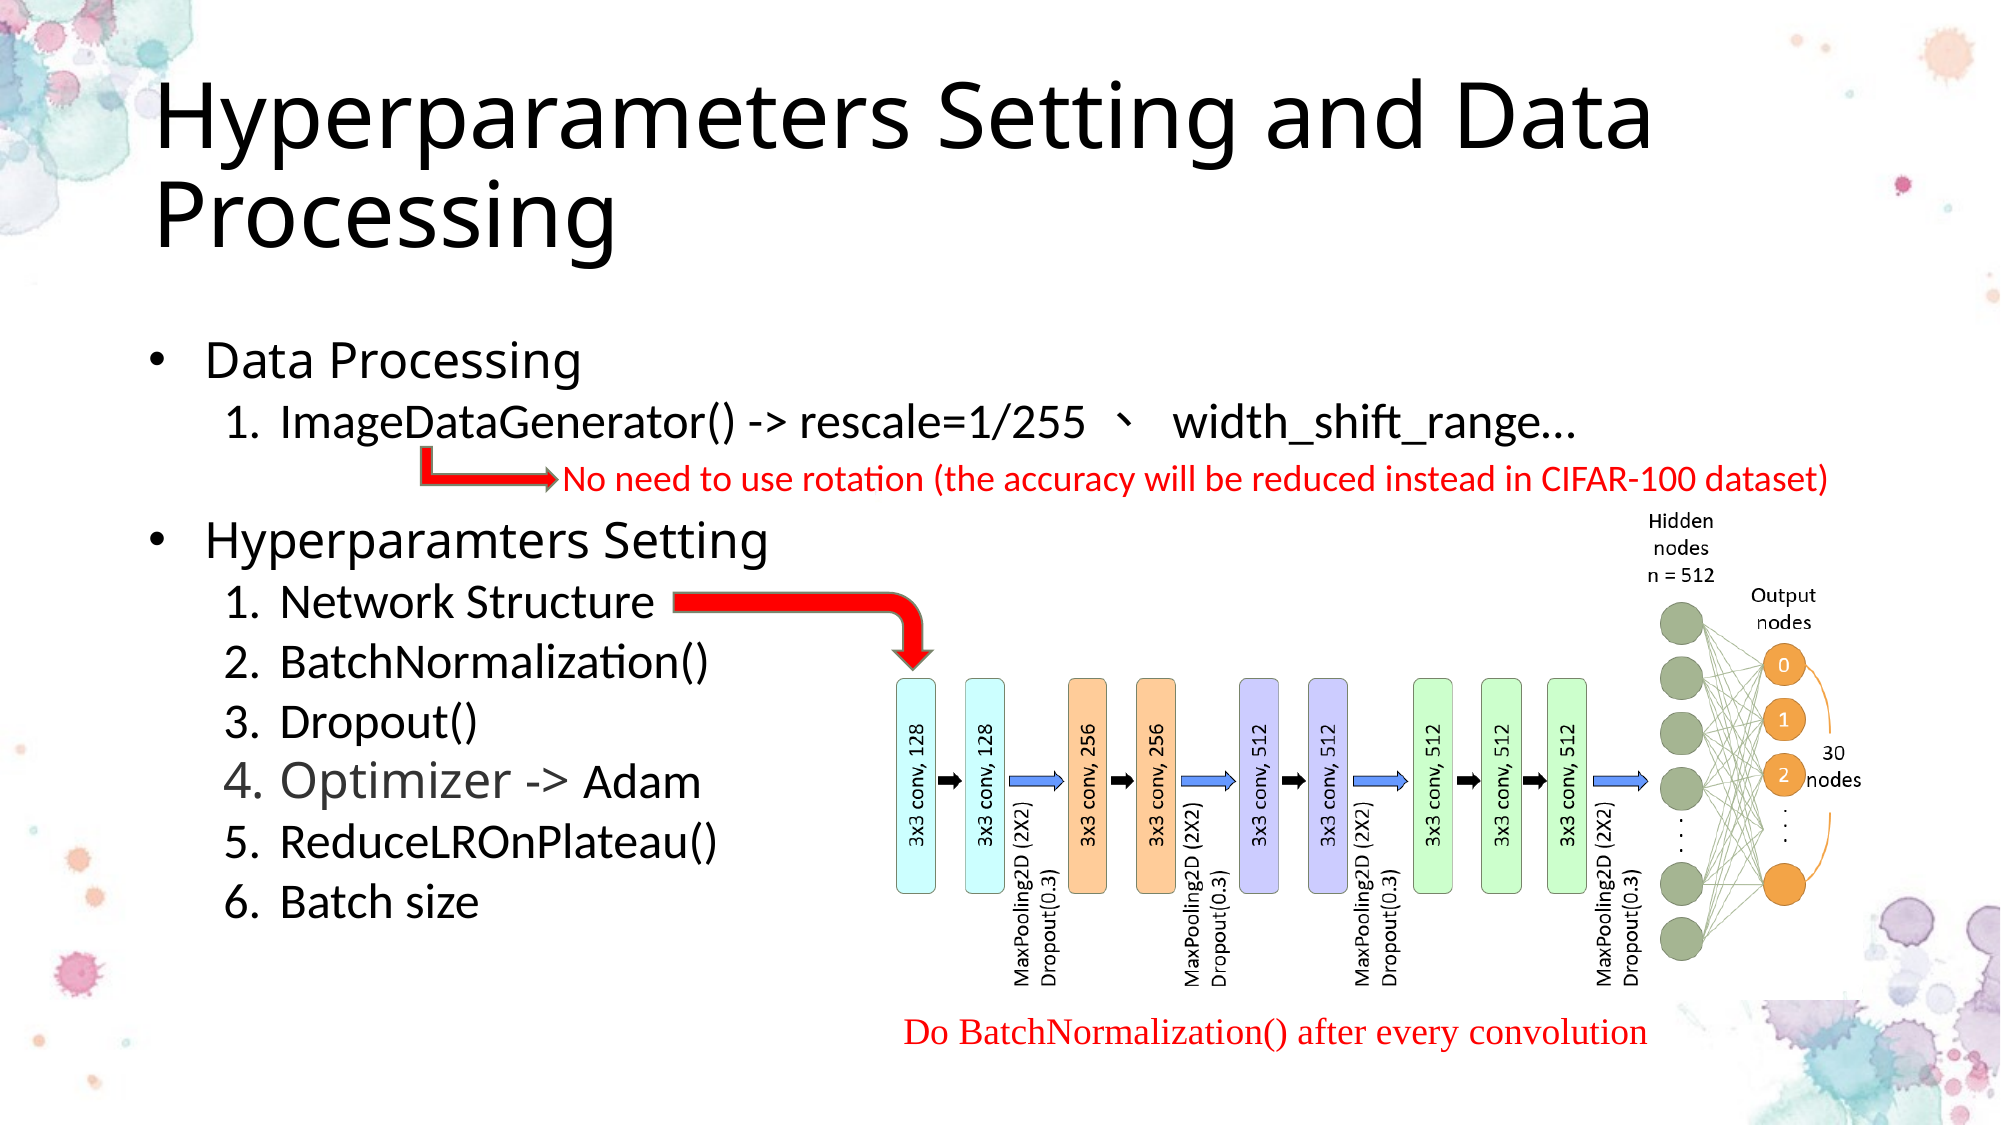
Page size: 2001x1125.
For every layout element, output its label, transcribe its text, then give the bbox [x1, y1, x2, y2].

picture [0, 0, 2001, 1125]
title Hyperparameters Setting and Data Processing [137, 59, 1863, 278]
text_box No need to use rotation (the accuracy will be reduced instead in CIFAR-100 dataset) [547, 446, 1847, 507]
text_box [419, 445, 559, 494]
text_box [672, 591, 875, 614]
text_box Do BatchNormalization() after every convolution [888, 1000, 1679, 1060]
text_box Data Processing ImageDataGenerator() -> rescale=1/255、 width_shift_range… Hyperparamters Setting Network Structure BatchNormalization() Dropout() Optimizer -> Adam ReduceLROnPlateau() Batch size [133, 321, 1666, 1026]
